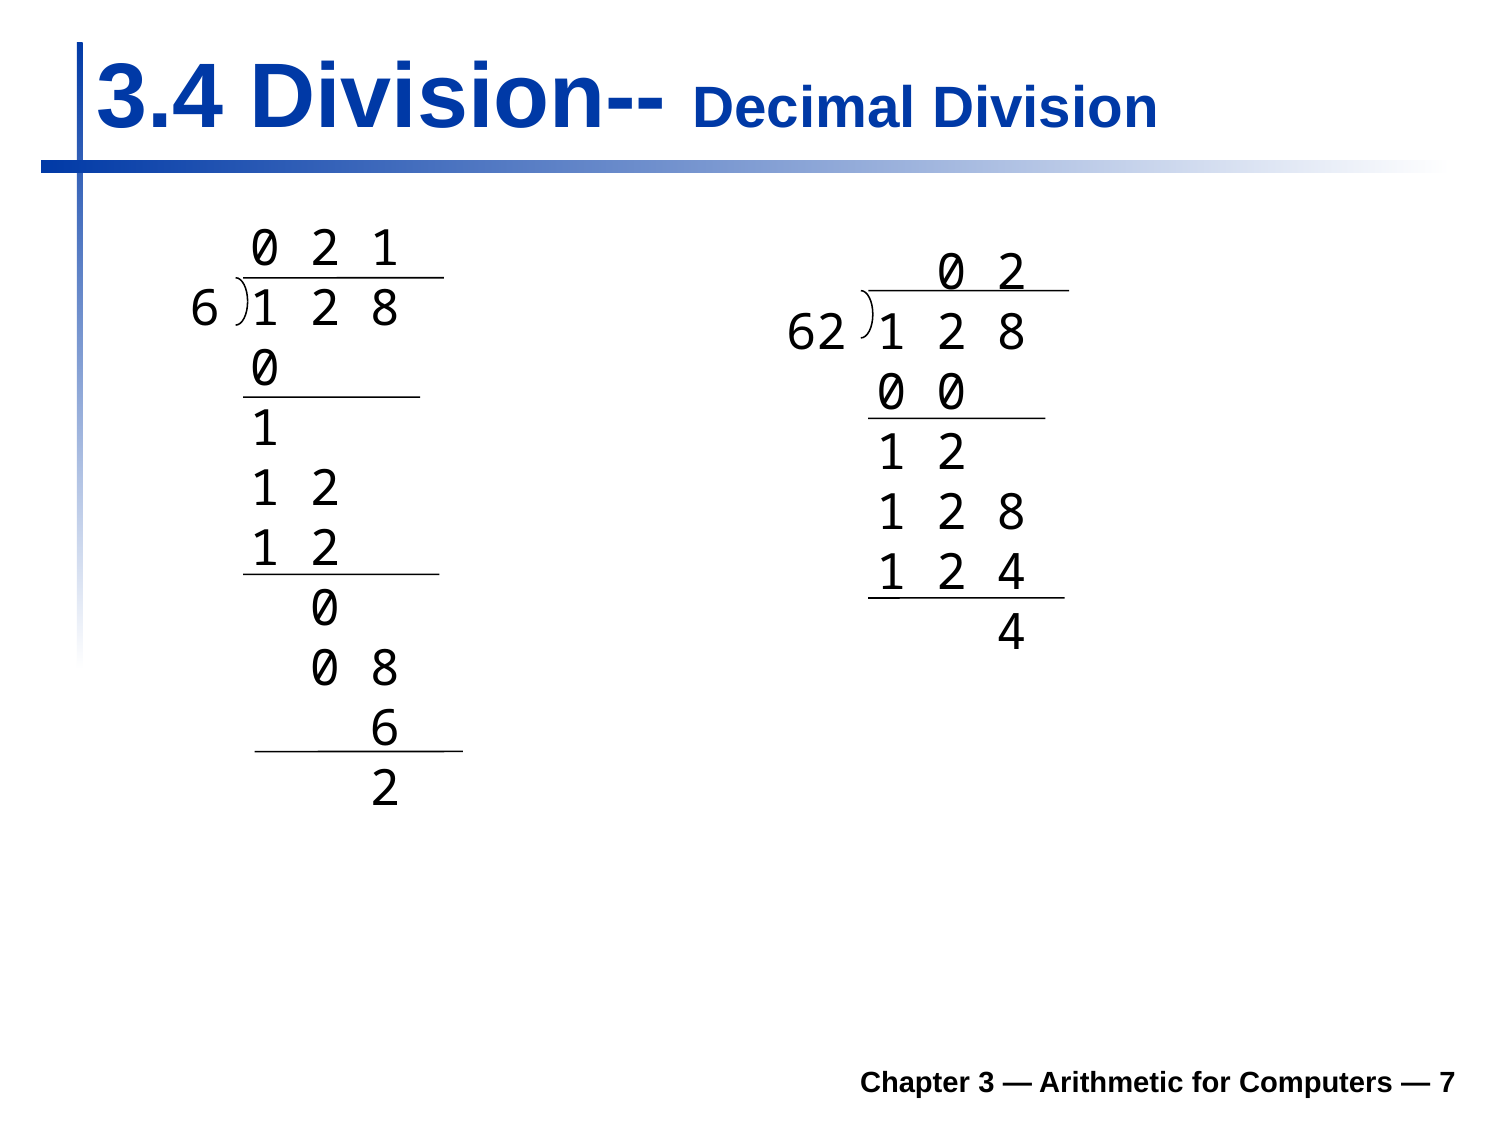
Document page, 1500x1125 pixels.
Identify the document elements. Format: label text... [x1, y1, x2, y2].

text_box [111, 207, 464, 830]
footer Chapter 3 — Arithmetic for Computers — 7 [277, 1046, 1471, 1106]
title 3.4 Division-- Decimal Division [81, 27, 1487, 154]
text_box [737, 231, 1166, 732]
